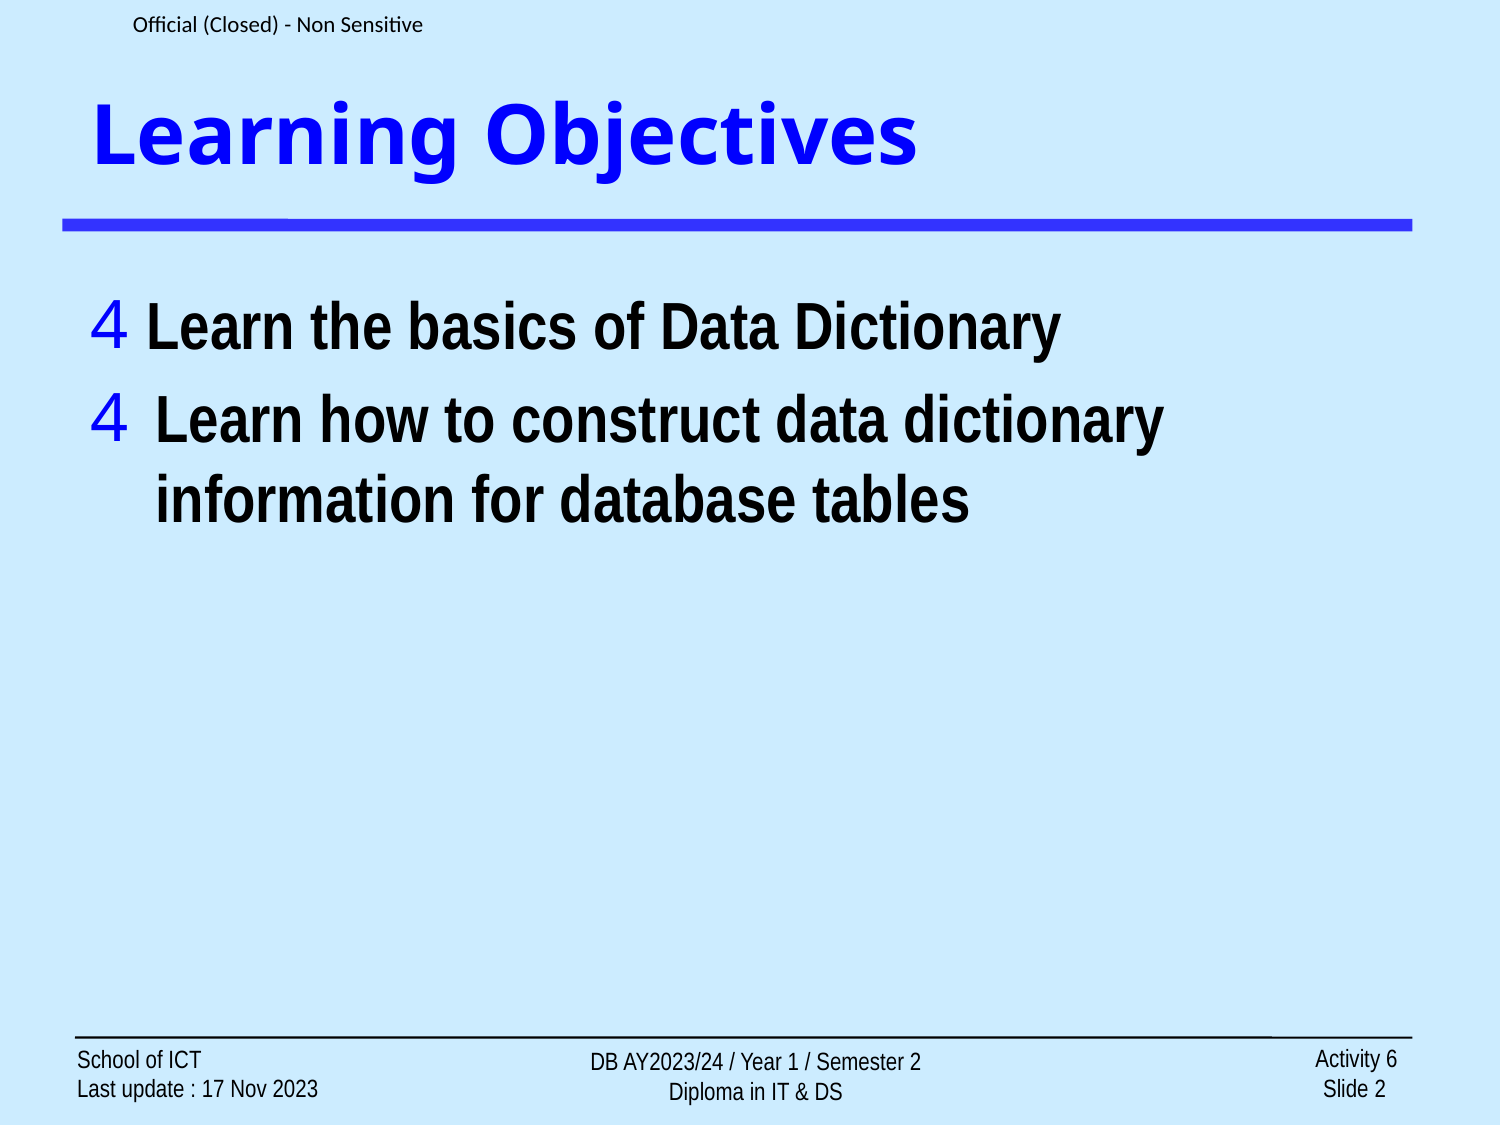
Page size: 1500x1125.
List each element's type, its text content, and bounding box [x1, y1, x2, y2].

title Learning Objectives [75, 37, 1413, 225]
list Learn the basics of Data Dictionary Learn how to construct data dictionary information for database tables [75, 275, 1413, 1025]
